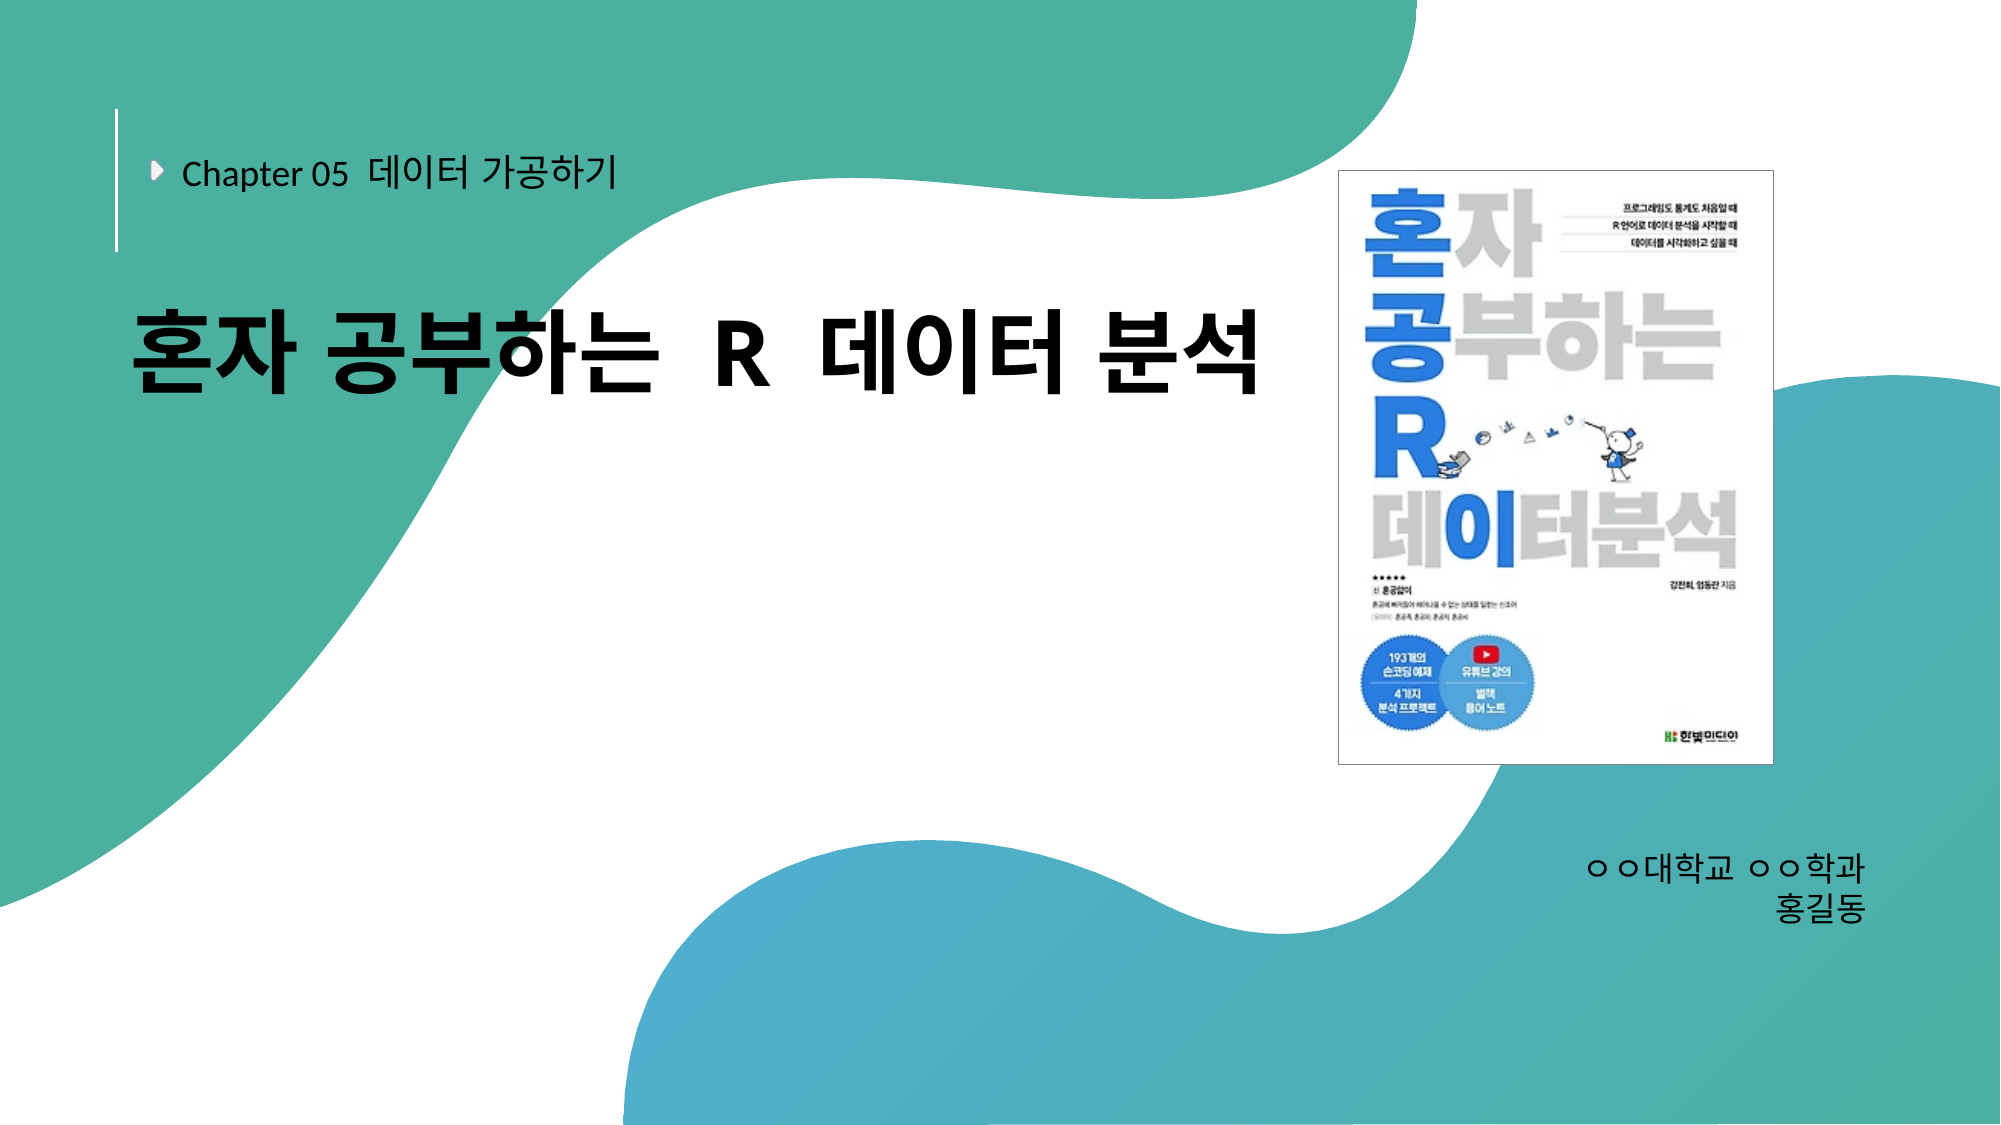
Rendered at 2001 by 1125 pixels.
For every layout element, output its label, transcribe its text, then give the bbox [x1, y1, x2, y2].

picture [1338, 170, 1774, 765]
text_box [150, 159, 165, 182]
title 혼자 공부하는 R 데이터 분석 [115, 292, 1391, 882]
subtitle ㅇㅇ대학교 ㅇㅇ학과 홍길동 [1345, 832, 1882, 1009]
text_box Chapter 05 데이터 가공하기 [167, 142, 1614, 202]
